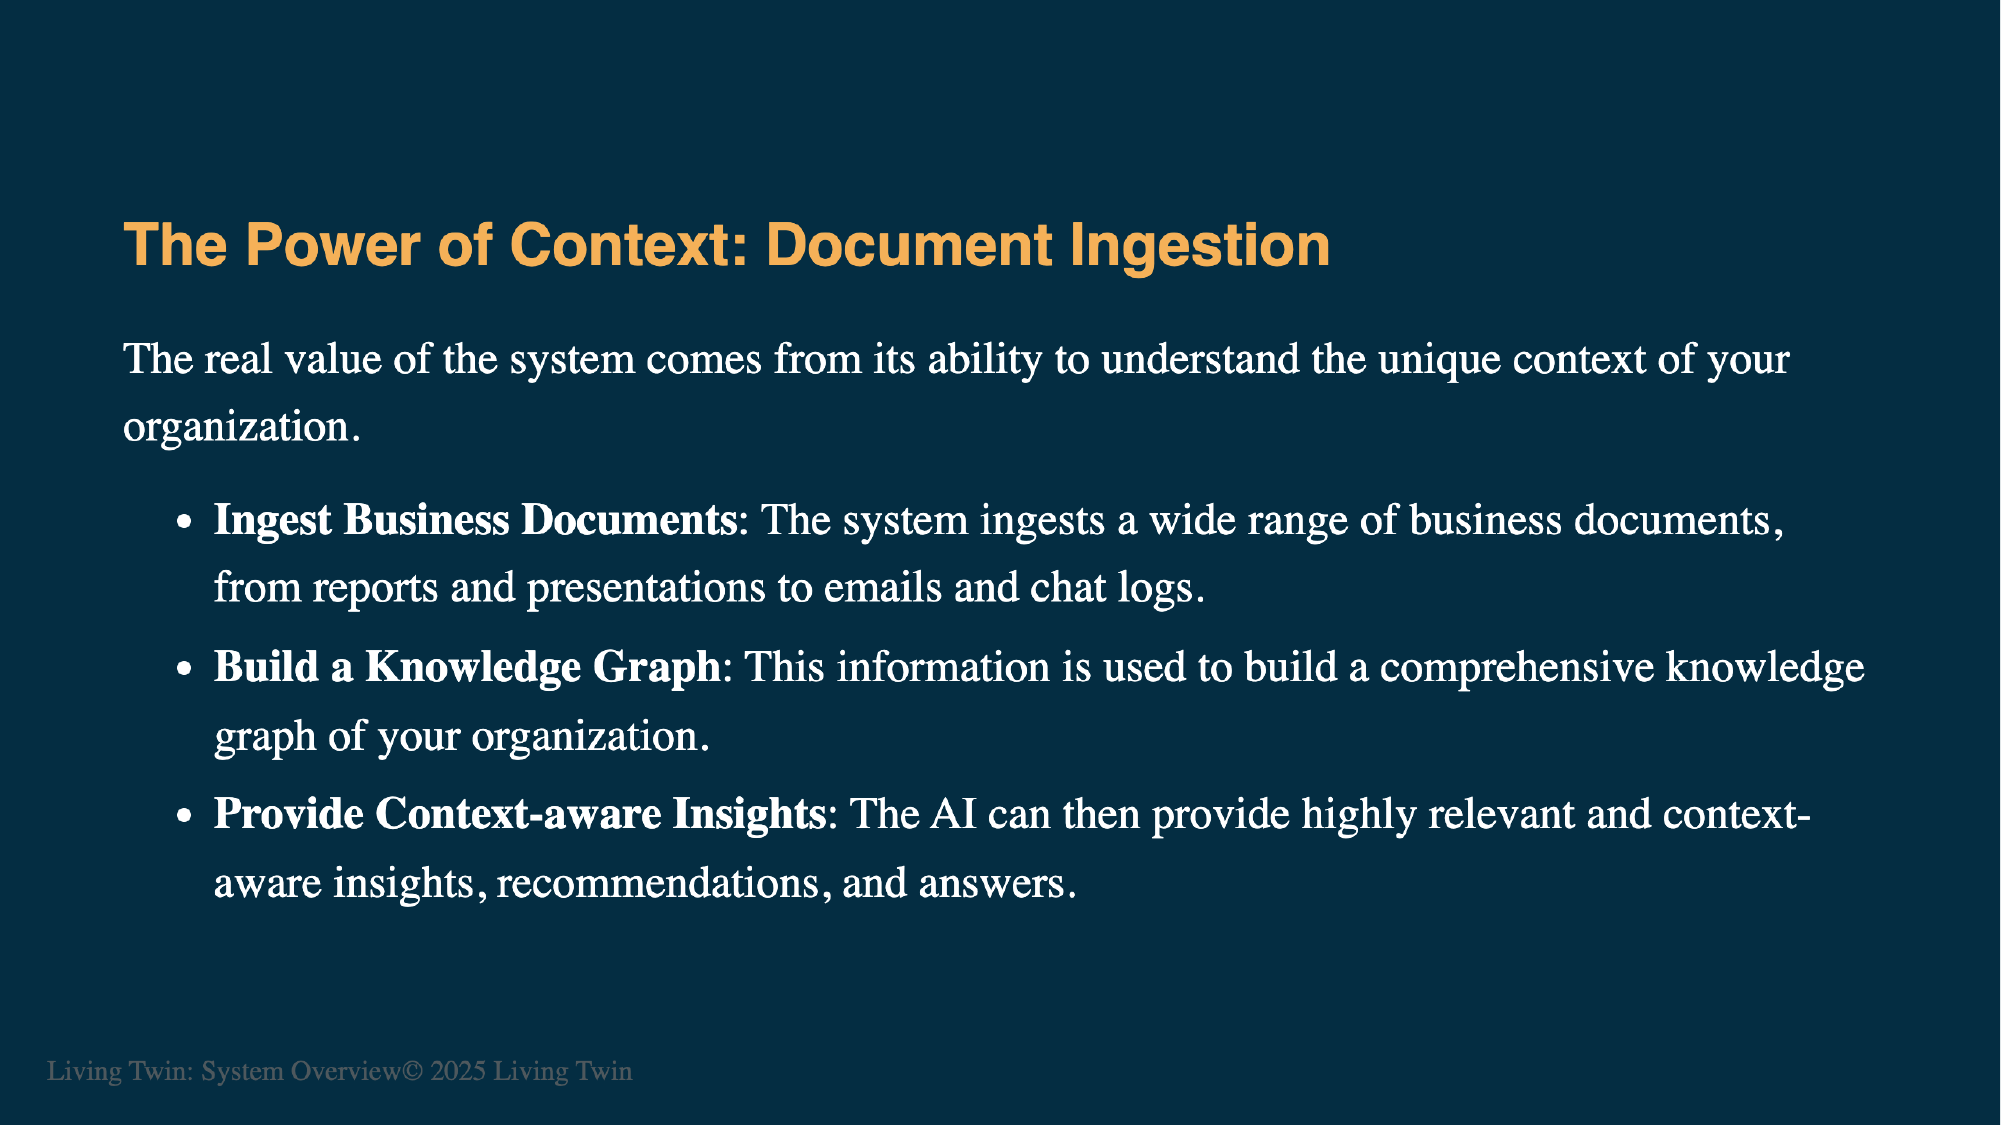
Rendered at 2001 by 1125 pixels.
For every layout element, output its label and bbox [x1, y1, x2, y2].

picture [473, 580, 490, 601]
picture [1104, 353, 1113, 373]
picture [1404, 353, 1410, 372]
picture [552, 580, 565, 601]
picture [1307, 537, 1323, 544]
picture [1033, 876, 1047, 896]
picture [722, 877, 730, 897]
picture [770, 223, 805, 264]
picture [1564, 803, 1574, 828]
picture [1348, 353, 1364, 373]
picture [1316, 651, 1336, 681]
picture [1239, 808, 1243, 827]
picture [1039, 513, 1055, 534]
picture [792, 353, 798, 372]
picture [1212, 662, 1220, 681]
picture [245, 660, 268, 681]
picture [1039, 660, 1047, 680]
picture [1737, 661, 1761, 681]
picture [147, 1068, 152, 1078]
picture [305, 729, 314, 749]
picture [623, 807, 641, 827]
picture [702, 866, 710, 897]
picture [430, 513, 440, 533]
picture [928, 661, 934, 680]
picture [1249, 798, 1269, 828]
picture [592, 233, 620, 264]
picture [375, 513, 398, 534]
picture [363, 352, 380, 373]
picture [881, 798, 886, 827]
picture [269, 885, 276, 897]
picture [398, 797, 405, 807]
picture [178, 662, 190, 674]
picture [1106, 661, 1124, 681]
picture [677, 730, 685, 749]
picture [1548, 516, 1560, 533]
picture [809, 233, 841, 266]
picture [795, 799, 814, 828]
picture [287, 876, 301, 896]
picture [424, 581, 437, 601]
picture [473, 730, 486, 750]
picture [522, 1068, 529, 1078]
picture [148, 419, 161, 440]
picture [1778, 352, 1789, 372]
picture [278, 877, 286, 897]
picture [734, 807, 743, 827]
picture [1178, 808, 1183, 827]
picture [401, 730, 415, 750]
picture [1515, 352, 1531, 373]
picture [677, 798, 687, 827]
picture [215, 753, 232, 759]
picture [459, 580, 469, 601]
picture [1731, 355, 1744, 373]
picture [981, 656, 991, 681]
picture [264, 1068, 268, 1079]
picture [1214, 808, 1227, 827]
picture [903, 581, 909, 601]
picture [781, 807, 791, 827]
picture [240, 420, 257, 440]
picture [641, 730, 648, 749]
picture [432, 807, 442, 827]
picture [1335, 352, 1343, 372]
picture [259, 729, 270, 750]
picture [1665, 514, 1673, 533]
picture [706, 505, 727, 534]
picture [726, 352, 743, 373]
picture [595, 650, 613, 681]
picture [950, 876, 959, 896]
picture [1056, 347, 1066, 373]
picture [175, 352, 191, 373]
picture [473, 807, 490, 828]
picture [1742, 807, 1759, 828]
picture [770, 877, 777, 896]
picture [1329, 808, 1333, 827]
picture [701, 353, 711, 372]
picture [174, 1068, 178, 1079]
picture [967, 233, 995, 266]
picture [1060, 515, 1073, 533]
picture [1388, 660, 1398, 666]
picture [982, 877, 1005, 897]
picture [218, 504, 227, 533]
picture [677, 876, 685, 896]
picture [1476, 514, 1481, 533]
picture [522, 730, 530, 741]
picture [805, 878, 817, 896]
picture [216, 885, 223, 897]
picture [49, 1061, 54, 1079]
picture [474, 222, 492, 264]
picture [1034, 225, 1052, 265]
picture [444, 347, 454, 373]
picture [962, 670, 970, 681]
picture [888, 347, 898, 373]
picture [233, 1068, 240, 1078]
picture [125, 419, 144, 440]
picture [1185, 514, 1190, 533]
picture [1468, 798, 1472, 827]
picture [1157, 580, 1174, 595]
picture [1542, 808, 1549, 827]
picture [1384, 505, 1396, 533]
picture [1091, 514, 1104, 533]
picture [799, 661, 803, 680]
picture [348, 877, 356, 896]
picture [357, 876, 365, 896]
picture [855, 581, 866, 601]
picture [1066, 661, 1070, 680]
picture [301, 513, 315, 534]
picture [555, 513, 595, 534]
picture [888, 807, 897, 827]
picture [459, 878, 472, 895]
picture [1686, 514, 1694, 533]
picture [1642, 514, 1660, 534]
picture [1313, 349, 1323, 373]
picture [1665, 807, 1681, 828]
picture [705, 580, 724, 601]
picture [762, 505, 787, 533]
picture [1266, 352, 1274, 372]
picture [916, 233, 961, 264]
picture [728, 581, 735, 601]
picture [243, 807, 261, 827]
picture [336, 419, 346, 440]
picture [340, 1068, 347, 1079]
picture [1085, 807, 1095, 827]
picture [441, 513, 451, 533]
picture [539, 729, 550, 750]
picture [1293, 661, 1298, 680]
picture [284, 651, 291, 680]
picture [681, 513, 702, 533]
picture [1247, 234, 1255, 264]
picture [452, 591, 461, 601]
picture [1295, 513, 1302, 533]
picture [630, 725, 637, 750]
picture [932, 798, 959, 827]
picture [1685, 807, 1704, 828]
picture [316, 581, 322, 601]
picture [367, 233, 397, 266]
picture [1300, 233, 1328, 264]
picture [1765, 353, 1771, 372]
picture [154, 1068, 159, 1078]
picture [914, 513, 931, 534]
picture [957, 514, 965, 533]
picture [443, 807, 453, 827]
picture [623, 353, 632, 372]
picture [1691, 661, 1698, 680]
picture [612, 668, 626, 681]
picture [984, 580, 994, 601]
picture [1075, 591, 1084, 601]
picture [320, 798, 343, 828]
picture [813, 513, 829, 534]
picture [1801, 651, 1822, 681]
picture [928, 582, 941, 601]
picture [1669, 651, 1685, 680]
picture [1381, 353, 1390, 373]
picture [537, 504, 552, 533]
picture [1224, 225, 1242, 265]
picture [1719, 660, 1732, 680]
picture [1756, 513, 1768, 533]
picture [1426, 661, 1434, 680]
picture [440, 233, 471, 266]
picture [1540, 661, 1557, 681]
picture [1402, 663, 1410, 681]
picture [1412, 504, 1430, 534]
picture [1567, 352, 1575, 372]
picture [342, 730, 349, 748]
picture [995, 514, 1002, 533]
picture [1032, 580, 1048, 601]
picture [309, 362, 316, 373]
picture [999, 352, 1004, 372]
picture [942, 877, 949, 896]
picture [695, 581, 700, 601]
picture [476, 1066, 484, 1075]
picture [1237, 362, 1245, 373]
picture [1018, 513, 1036, 528]
picture [1635, 347, 1645, 373]
picture [1461, 353, 1471, 373]
picture [426, 660, 447, 681]
picture [1478, 807, 1495, 828]
picture [484, 651, 490, 680]
picture [345, 807, 362, 828]
picture [722, 513, 736, 534]
picture [609, 738, 616, 750]
picture [1077, 661, 1090, 680]
picture [1771, 650, 1775, 680]
picture [515, 651, 537, 681]
picture [1824, 663, 1843, 691]
picture [853, 877, 860, 897]
picture [1615, 661, 1628, 680]
picture [779, 577, 790, 601]
picture [1659, 352, 1678, 373]
picture [1121, 570, 1127, 601]
picture [342, 353, 351, 373]
picture [867, 581, 877, 601]
picture [690, 877, 701, 897]
picture [996, 807, 1006, 813]
picture [1270, 661, 1288, 681]
picture [562, 660, 580, 681]
picture [1064, 803, 1074, 828]
picture [349, 580, 369, 611]
picture [886, 513, 898, 533]
picture [1509, 513, 1525, 534]
picture [930, 363, 937, 373]
picture [1160, 233, 1188, 266]
picture [1129, 662, 1141, 680]
picture [186, 419, 203, 440]
picture [479, 352, 496, 373]
picture [782, 876, 798, 896]
picture [369, 651, 397, 680]
picture [745, 652, 771, 680]
picture [1019, 530, 1036, 537]
picture [534, 738, 541, 750]
picture [874, 876, 881, 896]
picture [326, 1070, 332, 1080]
picture [736, 257, 744, 264]
picture [1151, 514, 1174, 533]
picture [1496, 513, 1504, 533]
picture [598, 877, 607, 896]
picture [542, 876, 550, 882]
picture [600, 1068, 607, 1078]
picture [1730, 803, 1740, 828]
picture [243, 352, 258, 373]
picture [717, 807, 732, 828]
picture [237, 877, 261, 897]
picture [852, 661, 858, 680]
picture [554, 233, 586, 266]
picture [264, 343, 268, 372]
picture [1386, 798, 1391, 827]
picture [352, 353, 359, 373]
picture [1435, 660, 1444, 680]
picture [457, 800, 470, 828]
picture [838, 353, 848, 372]
picture [1527, 660, 1535, 680]
picture [1314, 513, 1327, 526]
picture [976, 581, 983, 601]
picture [178, 809, 190, 821]
picture [1017, 536, 1032, 544]
picture [1737, 352, 1750, 372]
picture [249, 223, 281, 264]
picture [936, 514, 944, 533]
picture [1781, 660, 1797, 681]
picture [945, 514, 955, 533]
picture [1674, 514, 1683, 533]
picture [589, 730, 604, 749]
picture [1207, 355, 1220, 371]
picture [1614, 353, 1630, 372]
picture [1330, 514, 1346, 534]
picture [1708, 808, 1714, 827]
picture [615, 651, 622, 659]
picture [1585, 660, 1597, 680]
picture [1340, 807, 1358, 822]
picture [494, 571, 515, 601]
picture [270, 581, 276, 601]
picture [178, 515, 190, 527]
picture [1627, 513, 1637, 519]
picture [1286, 513, 1294, 533]
picture [218, 651, 242, 680]
picture [998, 571, 1018, 601]
picture [845, 233, 874, 266]
picture [603, 353, 611, 372]
picture [1621, 516, 1635, 534]
picture [931, 352, 948, 373]
picture [412, 877, 420, 888]
picture [566, 580, 583, 601]
picture [476, 513, 490, 534]
picture [577, 877, 586, 896]
picture [554, 729, 571, 749]
picture [223, 570, 231, 575]
picture [1592, 352, 1609, 373]
picture [1720, 514, 1726, 533]
picture [418, 344, 430, 372]
picture [643, 807, 660, 828]
picture [413, 730, 421, 748]
picture [163, 419, 181, 445]
picture [305, 1063, 310, 1078]
picture [1435, 514, 1453, 534]
picture [1729, 513, 1737, 533]
picture [273, 729, 293, 759]
picture [1247, 222, 1255, 230]
picture [581, 353, 597, 373]
picture [1484, 660, 1496, 680]
picture [446, 729, 460, 749]
picture [1050, 878, 1063, 895]
picture [569, 348, 579, 373]
picture [1682, 344, 1694, 372]
picture [1391, 353, 1398, 372]
picture [1099, 807, 1116, 828]
picture [162, 352, 170, 372]
picture [284, 807, 300, 828]
picture [1218, 660, 1231, 680]
picture [1722, 353, 1728, 364]
picture [401, 352, 415, 372]
picture [1708, 353, 1722, 374]
picture [736, 580, 746, 601]
picture [515, 800, 528, 828]
picture [862, 514, 877, 544]
picture [1445, 807, 1462, 828]
picture [1603, 661, 1608, 680]
picture [204, 1064, 214, 1078]
picture [1411, 808, 1416, 817]
picture [1119, 513, 1136, 534]
picture [511, 745, 529, 759]
picture [1535, 352, 1554, 373]
picture [222, 876, 233, 897]
picture [799, 513, 808, 533]
picture [1078, 798, 1084, 827]
picture [990, 809, 1005, 828]
picture [1397, 830, 1406, 838]
picture [844, 885, 851, 897]
picture [1522, 807, 1539, 828]
picture [163, 223, 191, 264]
picture [1588, 807, 1606, 828]
picture [231, 580, 243, 601]
picture [1558, 353, 1564, 372]
picture [289, 581, 300, 601]
picture [967, 799, 972, 827]
picture [860, 660, 869, 680]
picture [921, 885, 928, 897]
picture [713, 353, 722, 372]
picture [111, 1077, 121, 1082]
picture [395, 355, 408, 373]
picture [1630, 798, 1650, 828]
picture [1562, 661, 1568, 680]
picture [634, 877, 642, 896]
picture [1700, 660, 1708, 680]
picture [1153, 808, 1163, 838]
picture [1014, 876, 1030, 897]
picture [1755, 353, 1764, 373]
picture [996, 660, 1001, 680]
picture [661, 513, 678, 534]
picture [303, 876, 320, 897]
picture [783, 660, 791, 680]
picture [964, 878, 977, 895]
picture [545, 807, 565, 828]
picture [1218, 513, 1234, 534]
picture [1576, 504, 1596, 534]
picture [623, 513, 633, 533]
picture [540, 660, 560, 690]
picture [601, 807, 622, 828]
picture [1200, 656, 1209, 681]
picture [691, 807, 712, 827]
picture [1636, 660, 1653, 681]
picture [1304, 798, 1321, 827]
picture [280, 415, 289, 440]
picture [124, 223, 158, 264]
picture [576, 1061, 591, 1079]
picture [373, 580, 392, 601]
picture [426, 730, 442, 750]
picture [355, 720, 360, 749]
picture [699, 651, 719, 680]
picture [1482, 352, 1499, 373]
picture [1830, 660, 1843, 673]
picture [968, 660, 980, 681]
picture [1127, 353, 1133, 372]
picture [873, 652, 885, 680]
picture [1228, 808, 1233, 816]
picture [1550, 807, 1559, 827]
picture [418, 513, 426, 533]
picture [419, 503, 426, 509]
picture [1193, 233, 1221, 266]
picture [1171, 352, 1187, 373]
picture [679, 234, 707, 264]
picture [1002, 233, 1030, 264]
picture [330, 580, 347, 601]
picture [1121, 808, 1127, 827]
picture [1699, 513, 1715, 534]
picture [956, 580, 973, 601]
picture [434, 1061, 442, 1069]
picture [1407, 660, 1421, 680]
picture [1427, 353, 1432, 372]
picture [1132, 660, 1140, 665]
picture [1713, 663, 1721, 681]
picture [625, 581, 632, 601]
picture [1432, 808, 1438, 827]
picture [668, 877, 676, 896]
picture [370, 1070, 376, 1080]
picture [299, 807, 316, 827]
picture [1013, 660, 1026, 680]
picture [1708, 375, 1718, 382]
picture [792, 580, 812, 601]
picture [1053, 571, 1071, 601]
picture [492, 807, 512, 827]
picture [1265, 523, 1274, 534]
picture [1438, 352, 1456, 382]
picture [1065, 513, 1072, 519]
picture [379, 730, 393, 759]
picture [1717, 807, 1725, 827]
picture [713, 886, 721, 897]
picture [287, 353, 300, 372]
picture [1191, 807, 1210, 828]
picture [1082, 580, 1093, 601]
picture [851, 799, 877, 827]
picture [634, 513, 656, 533]
picture [246, 580, 265, 601]
picture [447, 872, 454, 897]
picture [752, 581, 764, 601]
picture [1224, 347, 1234, 373]
picture [612, 352, 621, 372]
picture [1764, 808, 1780, 827]
picture [1382, 662, 1396, 681]
picture [1074, 223, 1082, 264]
picture [1031, 661, 1037, 680]
picture [254, 738, 261, 750]
picture [1785, 803, 1796, 828]
picture [950, 343, 969, 372]
picture [270, 660, 279, 680]
picture [462, 1061, 470, 1069]
picture [1487, 514, 1494, 533]
picture [529, 353, 544, 377]
picture [1460, 660, 1479, 691]
picture [949, 660, 957, 680]
picture [622, 876, 633, 896]
picture [612, 877, 621, 896]
picture [902, 509, 912, 534]
picture [806, 352, 825, 373]
picture [129, 1061, 145, 1079]
picture [645, 233, 675, 266]
picture [758, 877, 771, 897]
picture [402, 233, 420, 264]
picture [1132, 580, 1151, 601]
picture [1031, 807, 1038, 827]
picture [771, 798, 780, 827]
picture [736, 235, 744, 243]
picture [154, 343, 161, 372]
picture [455, 513, 473, 534]
picture [1609, 807, 1617, 827]
picture [1145, 660, 1162, 681]
picture [320, 234, 364, 264]
picture [987, 342, 991, 372]
picture [882, 580, 899, 601]
picture [512, 352, 525, 371]
picture [936, 661, 946, 680]
picture [350, 1068, 356, 1078]
picture [1310, 515, 1327, 539]
picture [401, 898, 417, 906]
picture [650, 660, 669, 681]
picture [1497, 660, 1514, 681]
picture [587, 876, 597, 896]
picture [208, 353, 214, 372]
picture [554, 877, 567, 897]
picture [412, 660, 422, 680]
picture [215, 573, 228, 601]
picture [745, 877, 752, 896]
picture [984, 514, 988, 533]
picture [826, 581, 842, 601]
picture [401, 513, 415, 534]
picture [1095, 576, 1106, 601]
picture [588, 582, 601, 601]
picture [824, 892, 830, 899]
picture [1247, 651, 1265, 681]
picture [409, 807, 429, 828]
picture [328, 420, 335, 440]
picture [568, 807, 594, 828]
picture [1148, 343, 1168, 373]
picture [401, 660, 411, 680]
picture [1569, 660, 1578, 680]
picture [865, 877, 873, 896]
picture [387, 877, 394, 896]
picture [810, 807, 825, 828]
picture [598, 513, 621, 534]
picture [1598, 513, 1617, 534]
picture [466, 352, 475, 372]
picture [221, 352, 238, 373]
picture [576, 729, 583, 749]
picture [912, 661, 918, 680]
picture [294, 420, 300, 440]
picture [185, 430, 193, 440]
picture [1135, 352, 1143, 372]
picture [1010, 808, 1027, 828]
picture [734, 872, 741, 897]
picture [693, 353, 699, 372]
picture [880, 234, 908, 265]
picture [318, 506, 331, 534]
picture [531, 815, 542, 820]
picture [528, 580, 548, 611]
picture [1351, 660, 1369, 681]
picture [1129, 807, 1138, 827]
picture [901, 353, 914, 372]
picture [1846, 660, 1863, 681]
picture [377, 797, 405, 829]
picture [686, 729, 694, 749]
picture [1193, 353, 1198, 372]
picture [630, 660, 647, 680]
picture [1447, 661, 1455, 680]
picture [224, 729, 251, 749]
picture [423, 867, 441, 896]
picture [1397, 808, 1410, 829]
picture [1165, 651, 1185, 681]
picture [647, 577, 658, 601]
picture [1412, 352, 1421, 372]
picture [262, 807, 282, 828]
picture [258, 513, 278, 543]
picture [305, 419, 325, 440]
picture [618, 730, 626, 750]
picture [1154, 596, 1174, 611]
picture [1327, 343, 1334, 372]
picture [1266, 513, 1282, 534]
picture [1261, 233, 1293, 266]
picture [277, 581, 287, 601]
picture [512, 730, 521, 743]
picture [1339, 830, 1353, 838]
picture [310, 352, 326, 373]
picture [494, 660, 512, 681]
picture [830, 353, 836, 372]
picture [402, 877, 411, 891]
picture [513, 876, 530, 897]
picture [916, 571, 922, 601]
picture [233, 513, 242, 533]
picture [748, 353, 760, 372]
picture [888, 660, 908, 681]
picture [458, 343, 464, 372]
picture [1472, 353, 1478, 372]
picture [878, 353, 882, 372]
picture [296, 651, 318, 681]
picture [1362, 515, 1370, 534]
picture [672, 660, 694, 690]
picture [495, 729, 509, 749]
picture [810, 663, 823, 680]
picture [485, 730, 493, 749]
picture [848, 581, 853, 601]
picture [205, 420, 211, 440]
picture [534, 878, 549, 897]
picture [1006, 662, 1013, 680]
picture [1090, 233, 1118, 264]
picture [660, 580, 677, 601]
picture [557, 352, 564, 358]
picture [1279, 343, 1299, 373]
picture [1196, 504, 1216, 534]
picture [1457, 514, 1470, 533]
picture [260, 419, 278, 440]
picture [1114, 353, 1120, 372]
picture [927, 876, 938, 897]
picture [668, 352, 688, 373]
picture [525, 504, 533, 533]
picture [197, 233, 226, 266]
picture [449, 660, 479, 681]
picture [1580, 348, 1590, 373]
picture [402, 892, 419, 901]
picture [331, 342, 335, 372]
picture [974, 353, 979, 372]
picture [840, 661, 845, 680]
picture [552, 353, 565, 371]
picture [775, 344, 787, 372]
picture [792, 504, 797, 533]
picture [654, 730, 673, 750]
picture [748, 807, 767, 837]
picture [229, 420, 235, 440]
picture [1742, 509, 1752, 534]
picture [633, 580, 643, 601]
picture [1251, 513, 1263, 533]
picture [162, 443, 175, 450]
picture [124, 344, 150, 372]
picture [1257, 353, 1263, 372]
picture [1530, 516, 1543, 533]
picture [280, 513, 298, 534]
picture [1499, 808, 1511, 828]
picture [292, 1062, 298, 1078]
picture [333, 660, 352, 681]
picture [647, 877, 663, 897]
picture [1341, 823, 1357, 830]
picture [566, 877, 573, 896]
picture [1003, 513, 1012, 533]
picture [1069, 352, 1088, 373]
picture [775, 651, 782, 680]
picture [1040, 807, 1048, 827]
picture [902, 807, 918, 828]
picture [1368, 513, 1381, 533]
picture [1519, 651, 1526, 680]
picture [286, 233, 317, 266]
picture [648, 352, 665, 373]
picture [498, 876, 512, 896]
picture [213, 419, 223, 440]
picture [886, 867, 906, 897]
picture [850, 352, 859, 372]
picture [348, 504, 372, 533]
picture [1362, 798, 1379, 827]
picture [217, 731, 234, 755]
picture [244, 513, 254, 533]
picture [371, 878, 384, 896]
picture [604, 581, 620, 601]
picture [330, 731, 336, 749]
picture [512, 222, 549, 266]
picture [335, 877, 342, 896]
picture [1178, 581, 1191, 601]
picture [710, 225, 727, 265]
picture [296, 720, 304, 749]
picture [1077, 509, 1088, 534]
picture [845, 514, 858, 533]
picture [494, 513, 508, 534]
picture [396, 577, 421, 601]
picture [495, 1061, 501, 1079]
picture [242, 362, 250, 373]
picture [217, 798, 240, 827]
picture [1124, 233, 1154, 278]
picture [1010, 347, 1038, 376]
picture [1271, 807, 1288, 828]
picture [680, 576, 690, 601]
picture [1618, 807, 1626, 827]
picture [1243, 352, 1255, 373]
picture [625, 225, 642, 265]
picture [1163, 807, 1173, 827]
